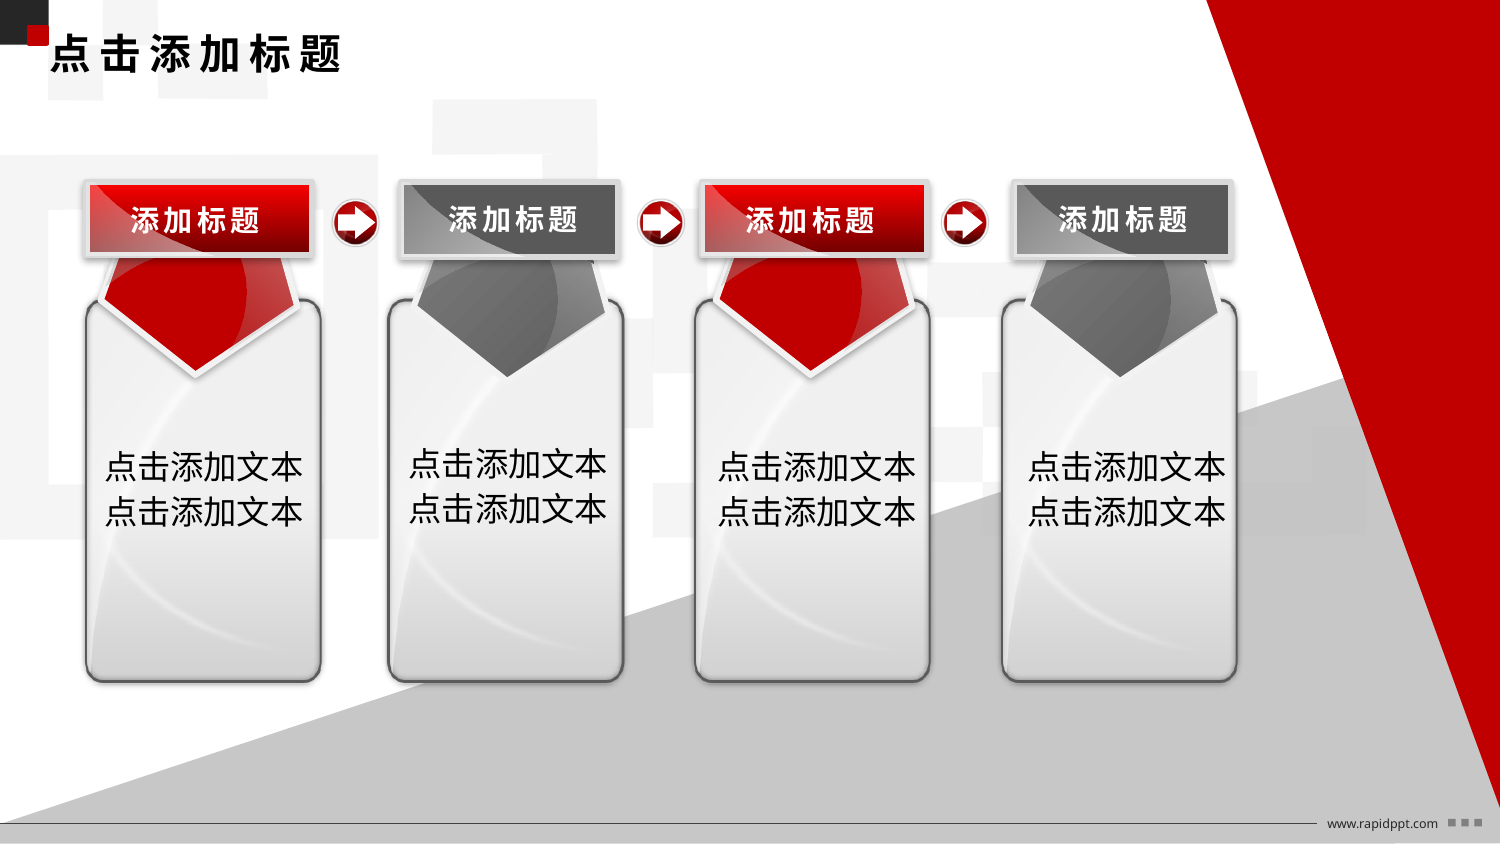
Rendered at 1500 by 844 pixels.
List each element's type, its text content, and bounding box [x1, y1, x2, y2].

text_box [64, 174, 1257, 706]
text_box 点击添加标题 [34, 20, 384, 86]
